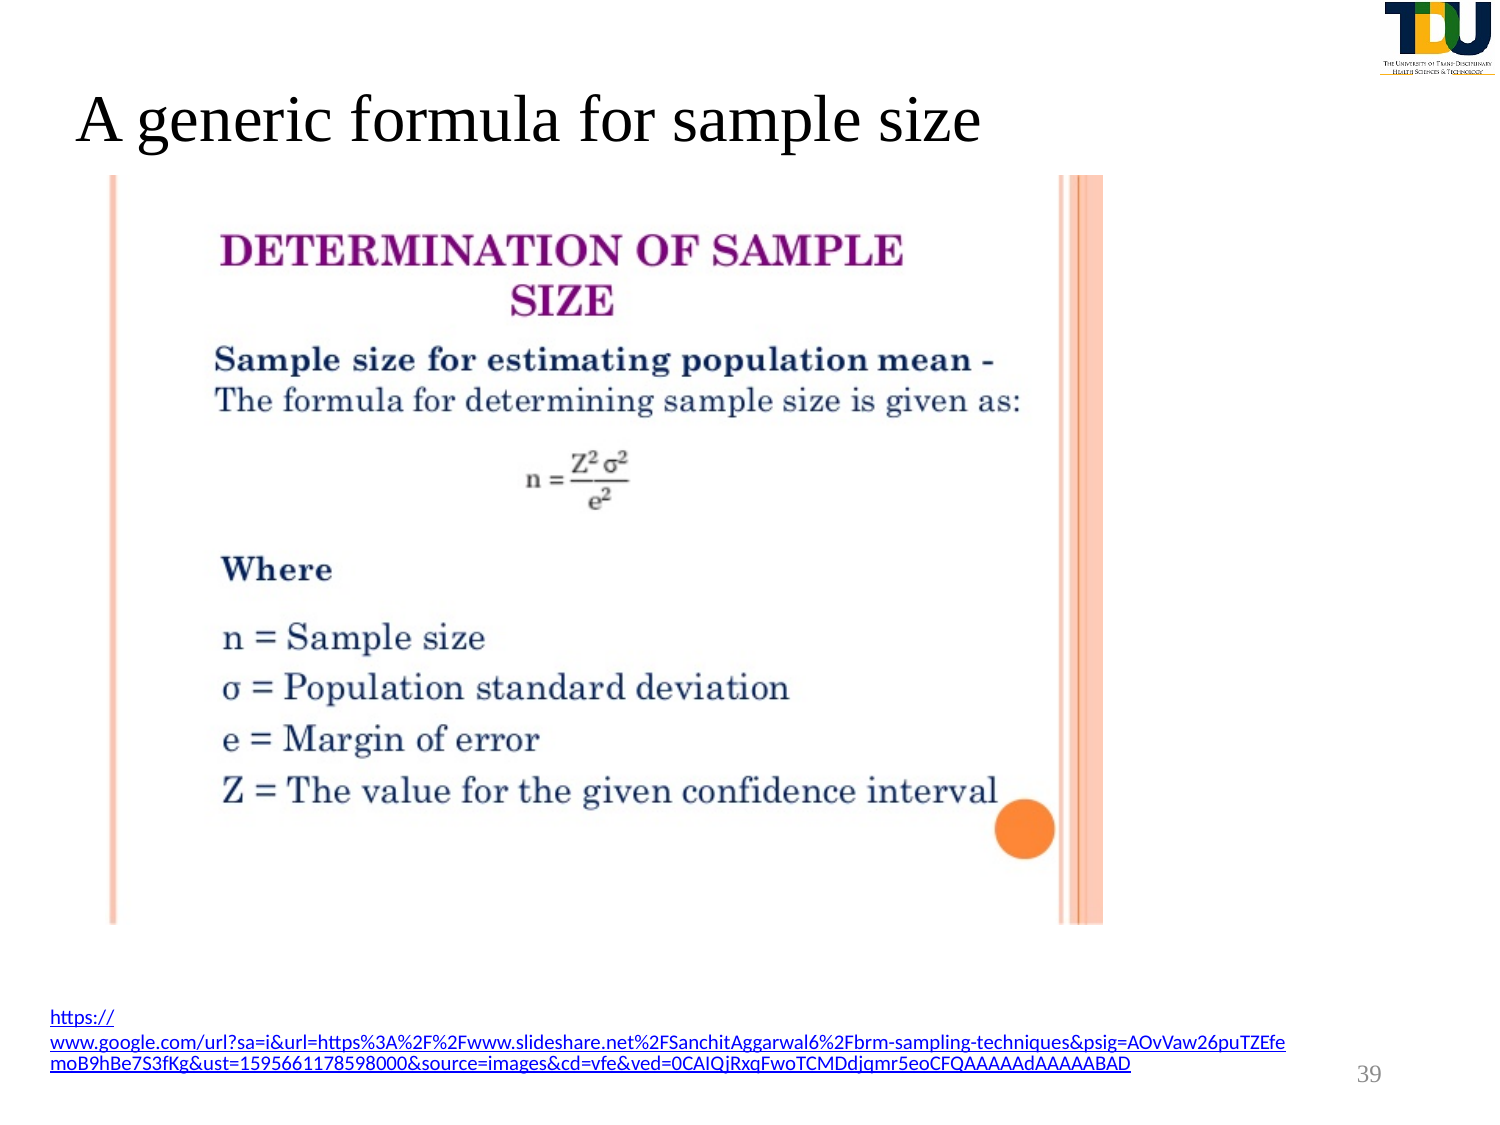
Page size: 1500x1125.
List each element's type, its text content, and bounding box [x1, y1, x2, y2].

text_box https://www.google.com/url?sa=i&url=https%3A%2F%2Fwww.slideshare.net%2FSanchitAggarwal6%2Fbrm-sampling-techniques&psig=AOvVaw26puTZEfemoB9hBe7S3fKg&ust=1595661178598000&source=images&cd=vfe&ved=0CAIQjRxqFwoTCMDdjqmr5eoCFQAAAAAdAAAAABAD [35, 996, 1301, 1061]
picture [1376, 0, 1495, 75]
title A generic formula for sample size [35, 46, 1025, 183]
slide_number 39 [1059, 1042, 1397, 1103]
picture [105, 175, 1103, 925]
